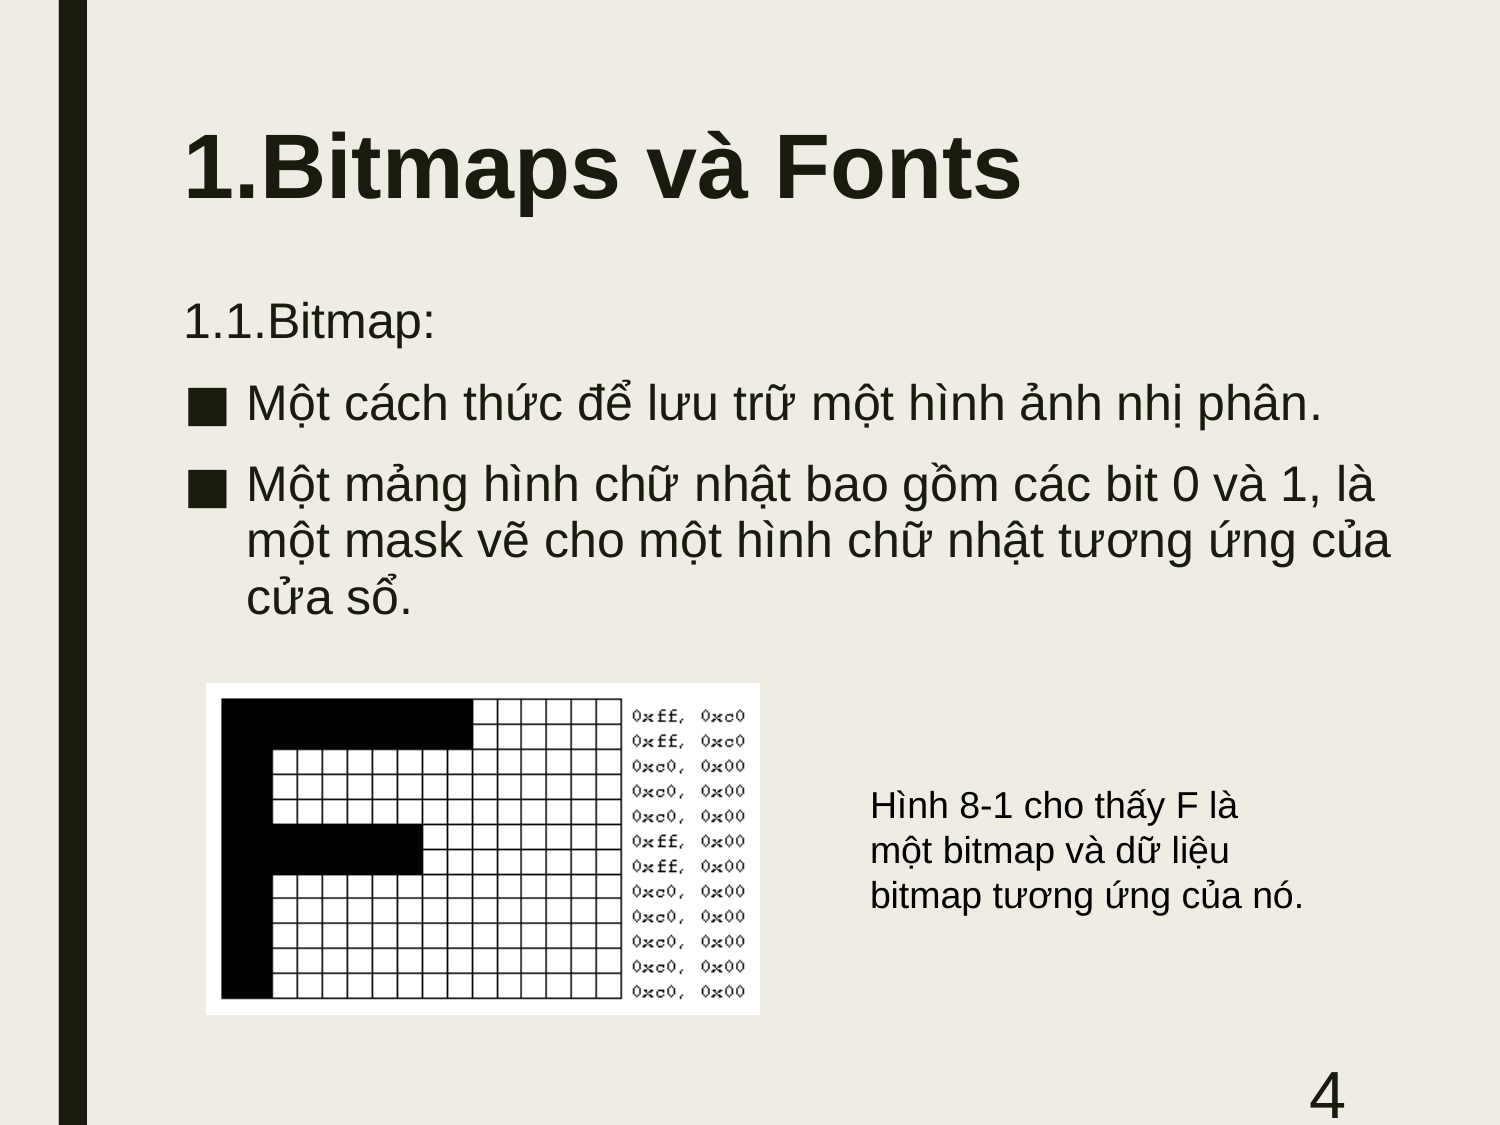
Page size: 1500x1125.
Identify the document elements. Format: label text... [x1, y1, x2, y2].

text_box Hình 8-1 cho thấy F là một bitmap và dữ liệu bitmap tương ứng của nó. [855, 773, 1321, 923]
picture [206, 683, 760, 1015]
list 1.1.Bitmap: Một cách thức để lưu trữ một hình ảnh nhị phân. Một mảng hình chữ nhật bao gồm các bit 0 và 1, là một mask vẽ cho một hình chữ nhật tương ứng của cửa sổ. [168, 285, 1430, 654]
title 1.Bitmaps và Fonts [168, 112, 1351, 257]
slide_number 4 [1165, 1058, 1362, 1125]
